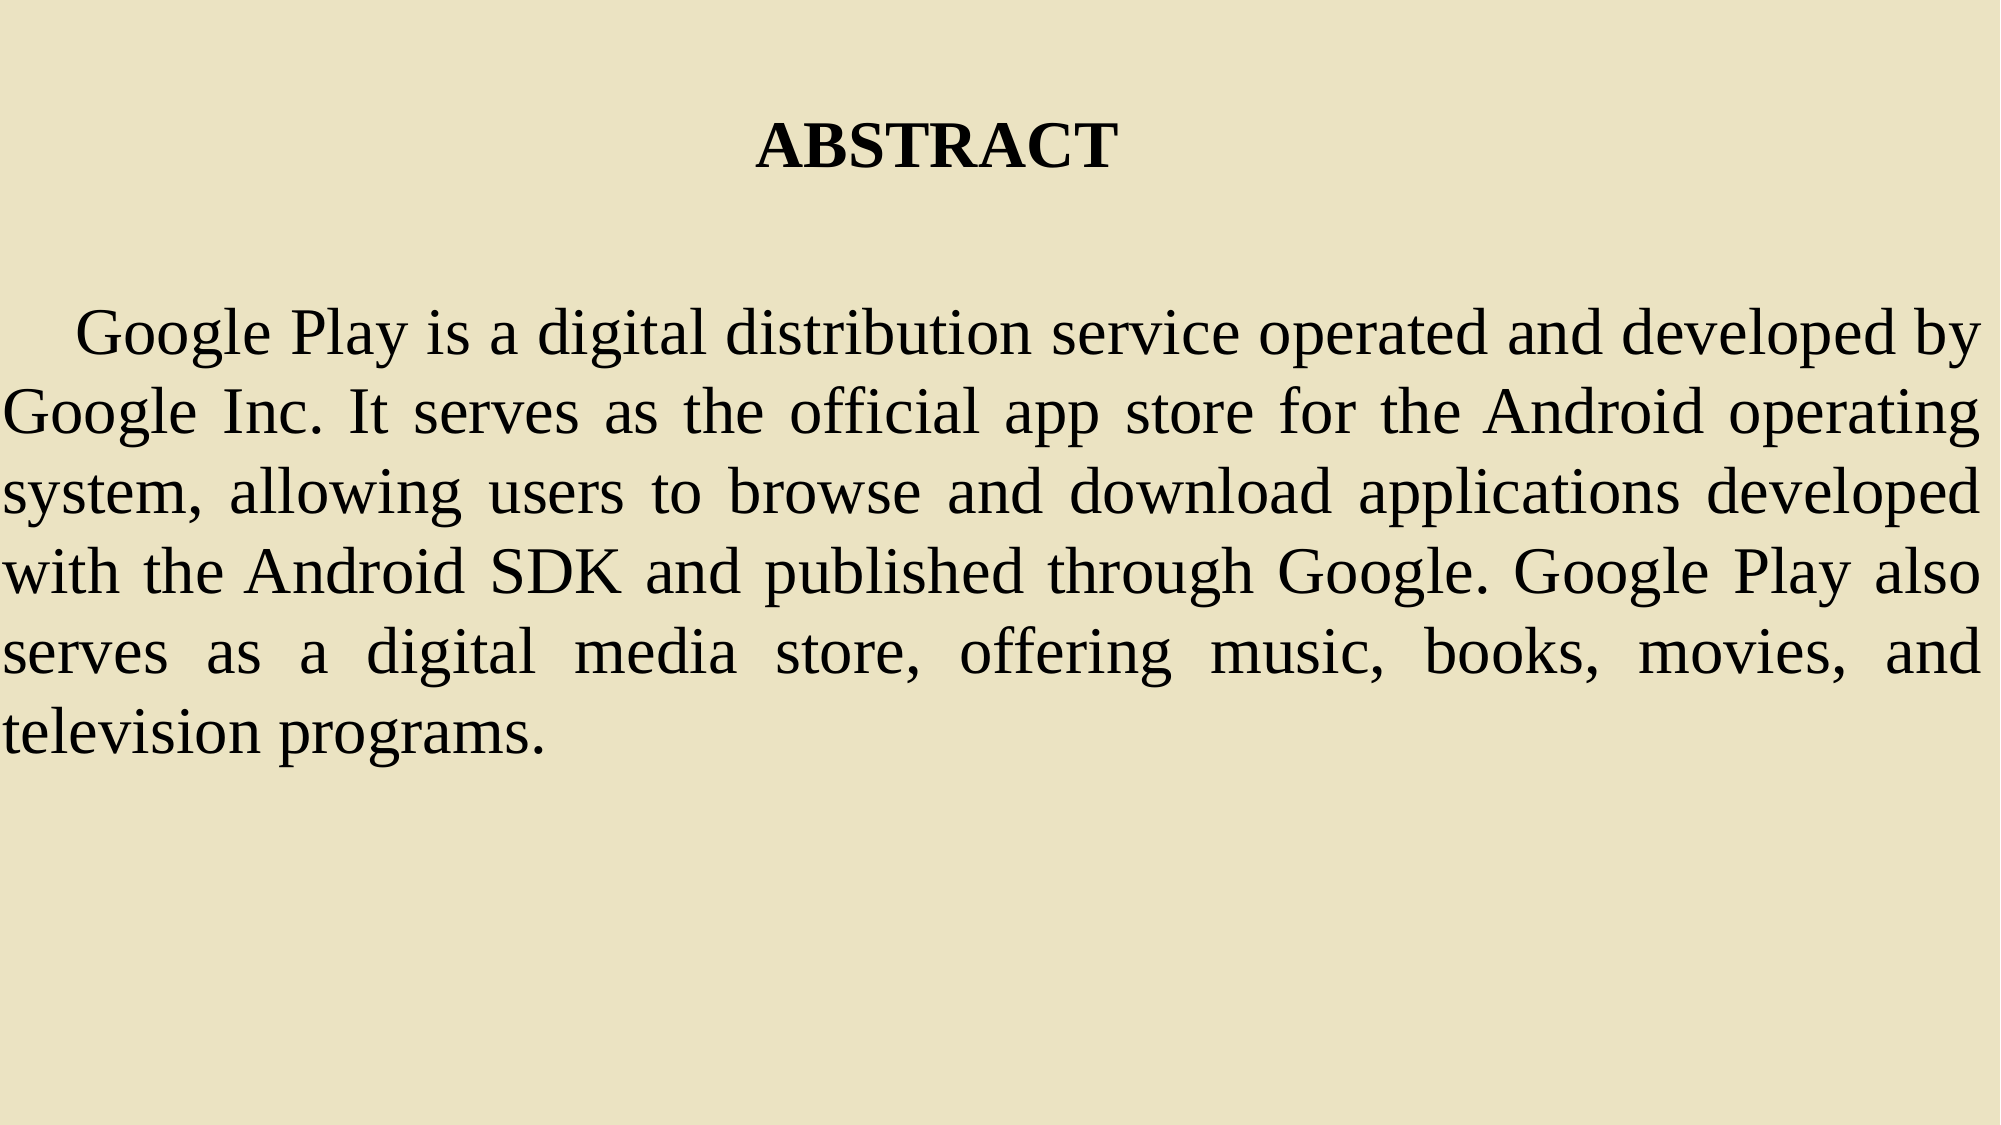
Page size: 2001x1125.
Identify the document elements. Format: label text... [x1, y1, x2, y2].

list ABSTRACT Google Play is a digital distribution service operated and developed by Google Inc. It serves as the official app store for the Android operating system, allowing users to browse and download applications developed with the Android SDK and published through Google. Google Play also serves as a digital media store, offering music, books, movies, and television programs. [0, 0, 2000, 1125]
